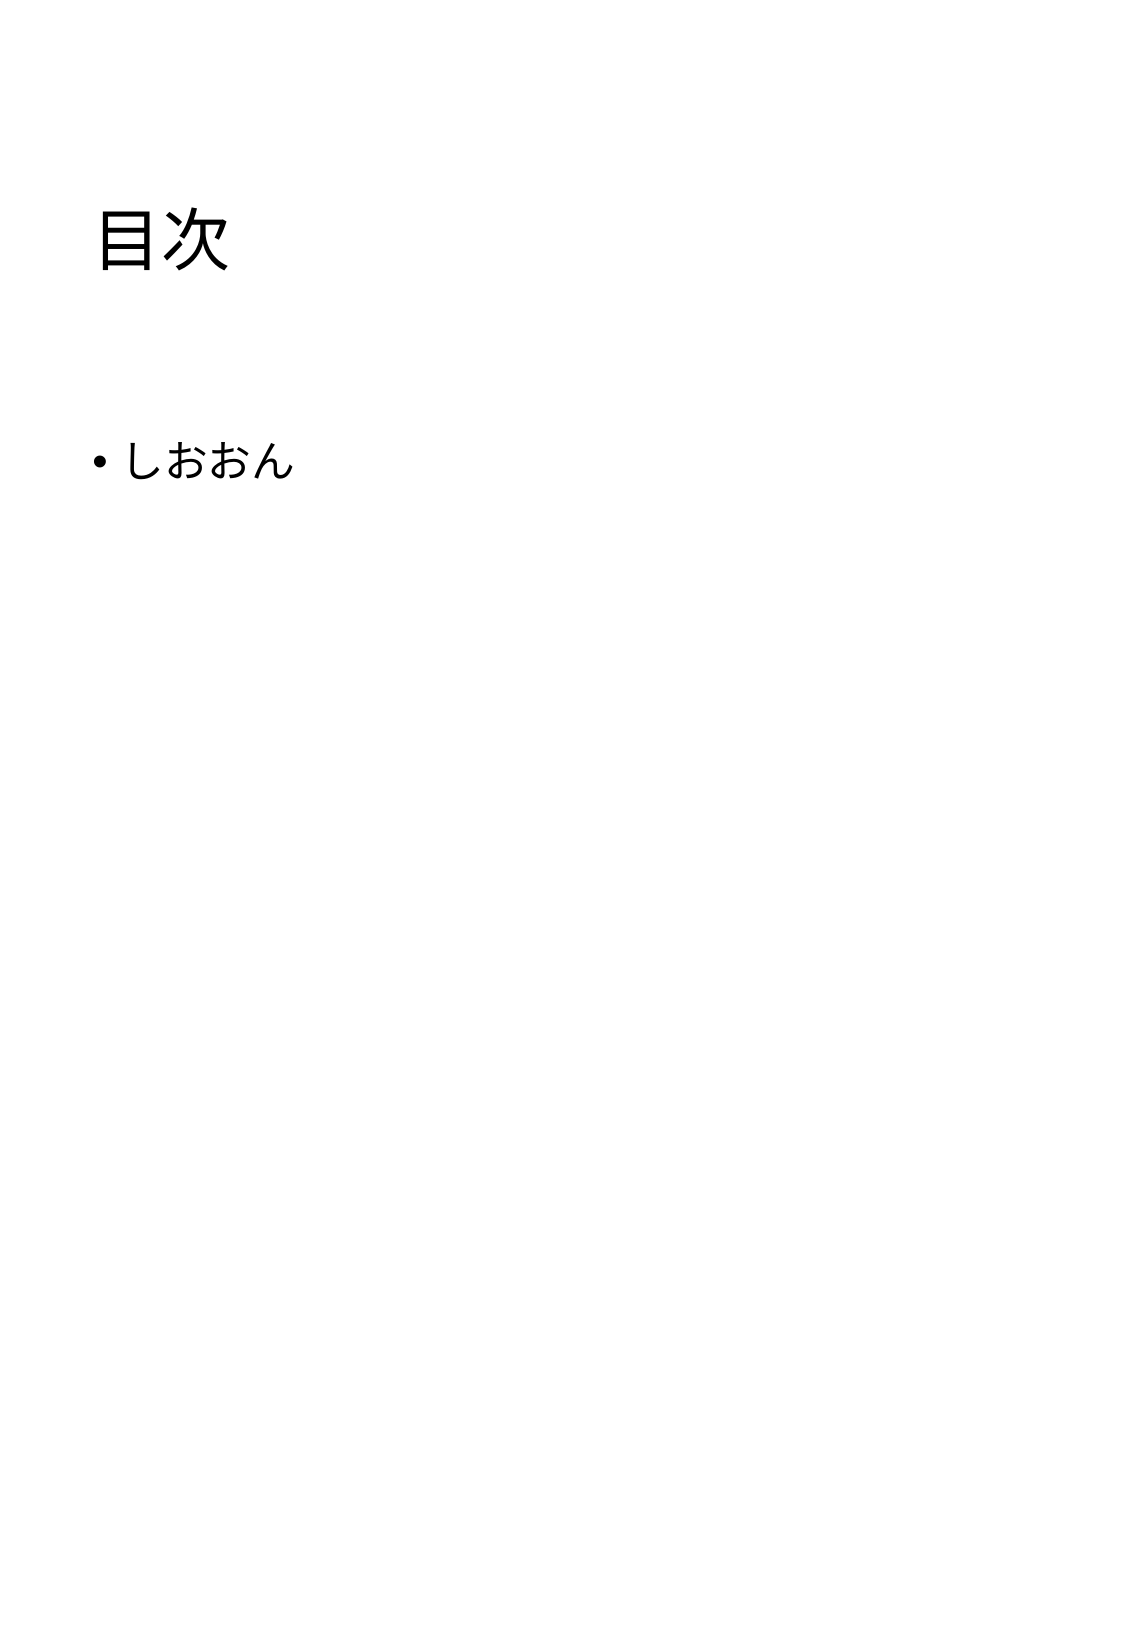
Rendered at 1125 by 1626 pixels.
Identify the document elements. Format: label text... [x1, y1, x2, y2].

title 目次 [77, 86, 1048, 401]
list しおおん [77, 432, 1048, 1464]
